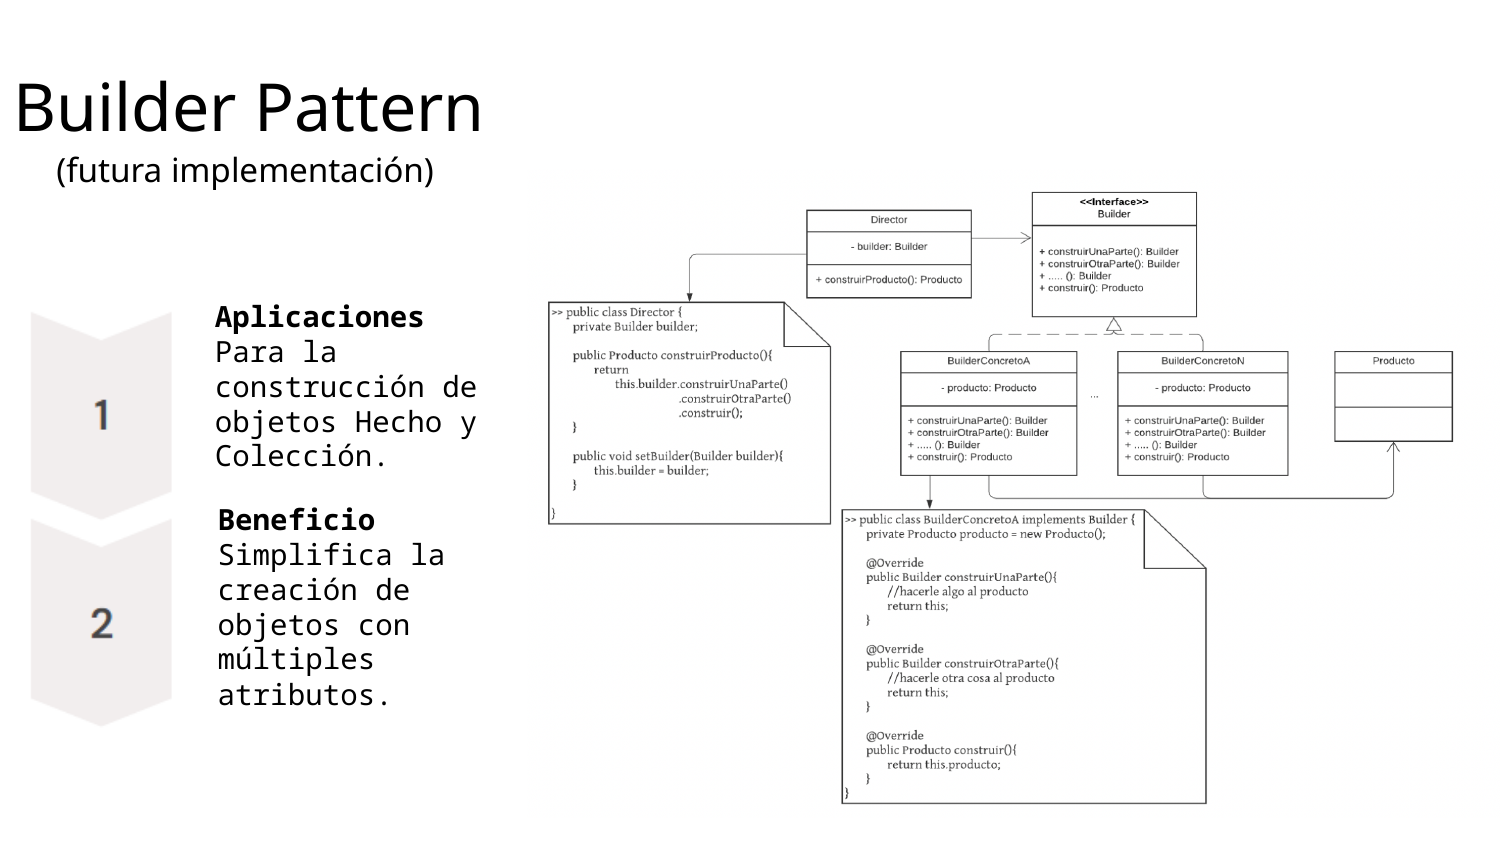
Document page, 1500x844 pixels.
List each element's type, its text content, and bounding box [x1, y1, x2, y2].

text_box (futura implementación) [41, 141, 562, 197]
picture [0, 281, 201, 748]
text_box Aplicaciones Para la construcción de objetos Hecho y Colección. [204, 290, 522, 516]
title Builder Pattern [0, 38, 644, 160]
picture [527, 169, 1500, 819]
text_box Beneficio Simplifica la creación de objetos con múltiples atributos. [202, 493, 512, 754]
